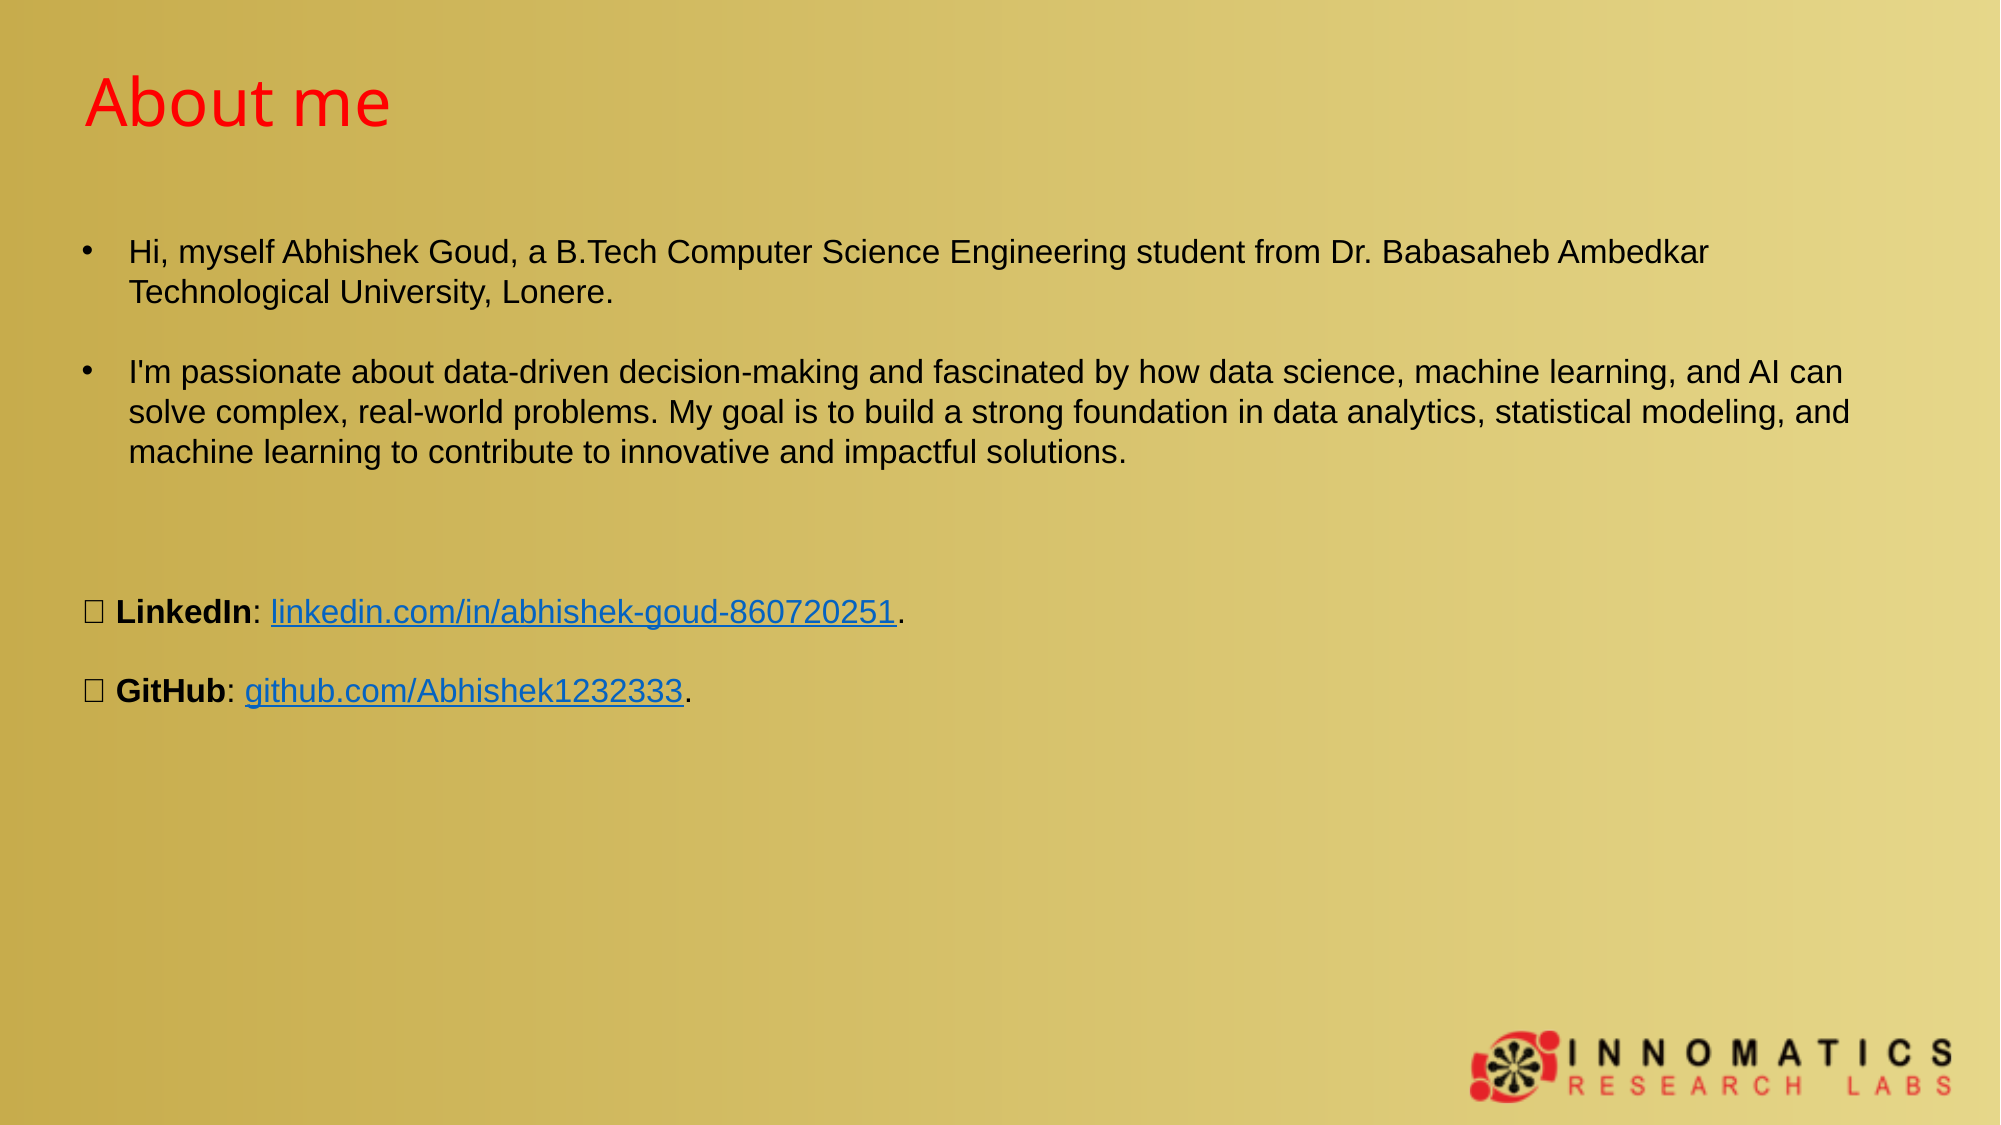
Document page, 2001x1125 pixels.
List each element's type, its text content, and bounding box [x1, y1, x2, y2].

text_box Hi, myself Abhishek Goud, a B.Tech Computer Science Engineering student from Dr. Babasaheb Ambedkar Technological University, Lonere. I'm passionate about data-driven decision-making and fascinated by how data science, machine learning, and AI can solve complex, real-world problems. My goal is to build a strong foundation in data analytics, statistical modeling, and machine learning to contribute to innovative and impactful solutions. 📌 LinkedIn: linkedin.com/in/abhishek-goud-860720251. 📌 GitHub: github.com/Abhishek1232333. [66, 223, 1886, 837]
picture [1445, 1014, 1975, 1125]
text_box About me [70, 68, 1071, 148]
